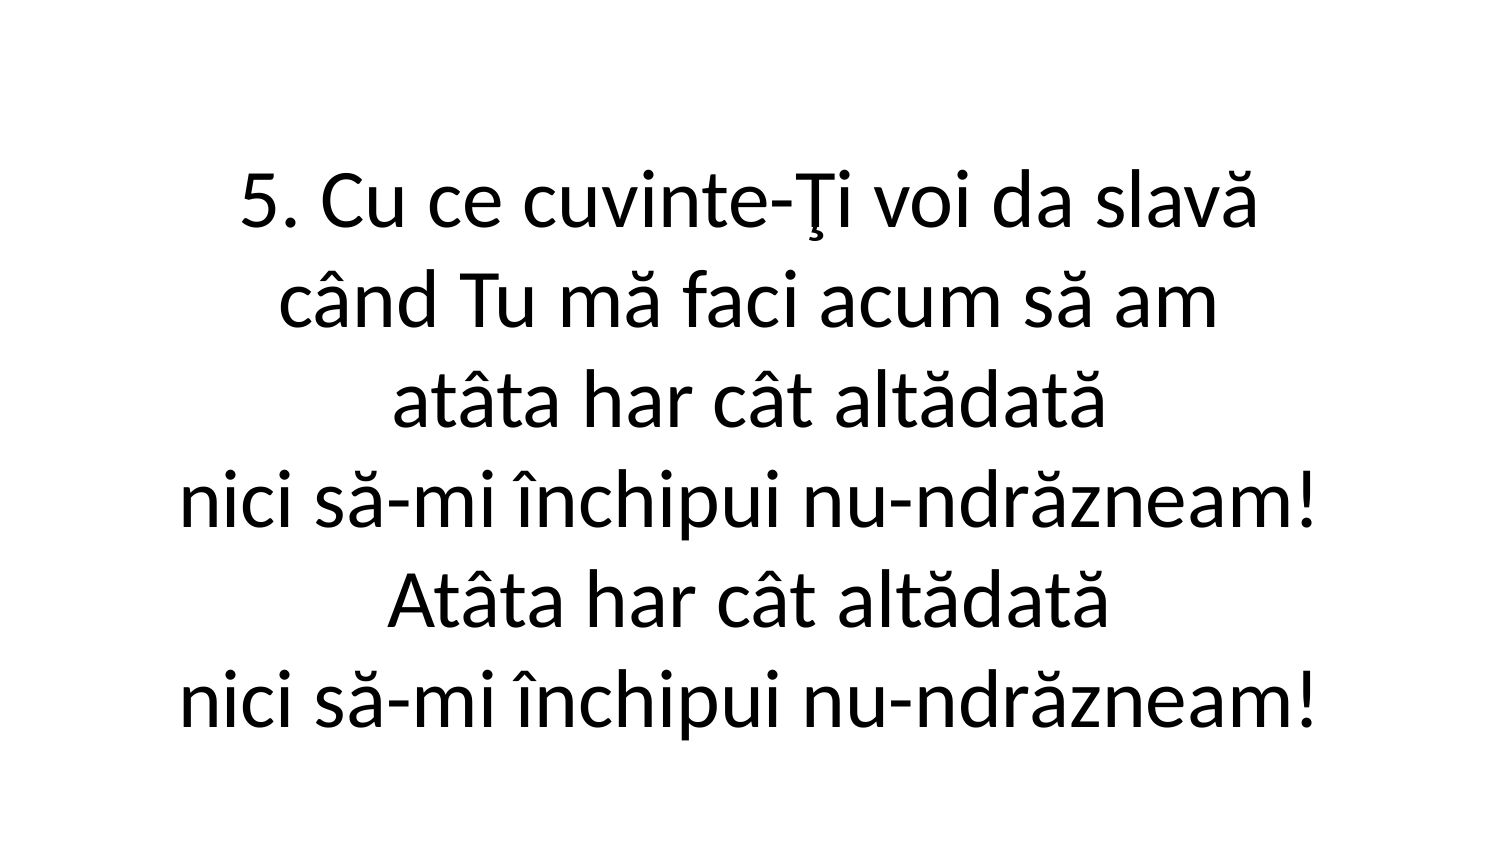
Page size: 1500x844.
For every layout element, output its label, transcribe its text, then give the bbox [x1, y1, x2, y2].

text_box 5. Cu ce cuvinte-Ţi voi da slavă când Tu mă faci acum să am atâta har cât altădată nici să-mi închipui nu-ndrăzneam! Atâta har cât altădată nici să-mi închipui nu-ndrăzneam! [163, 92, 1337, 752]
